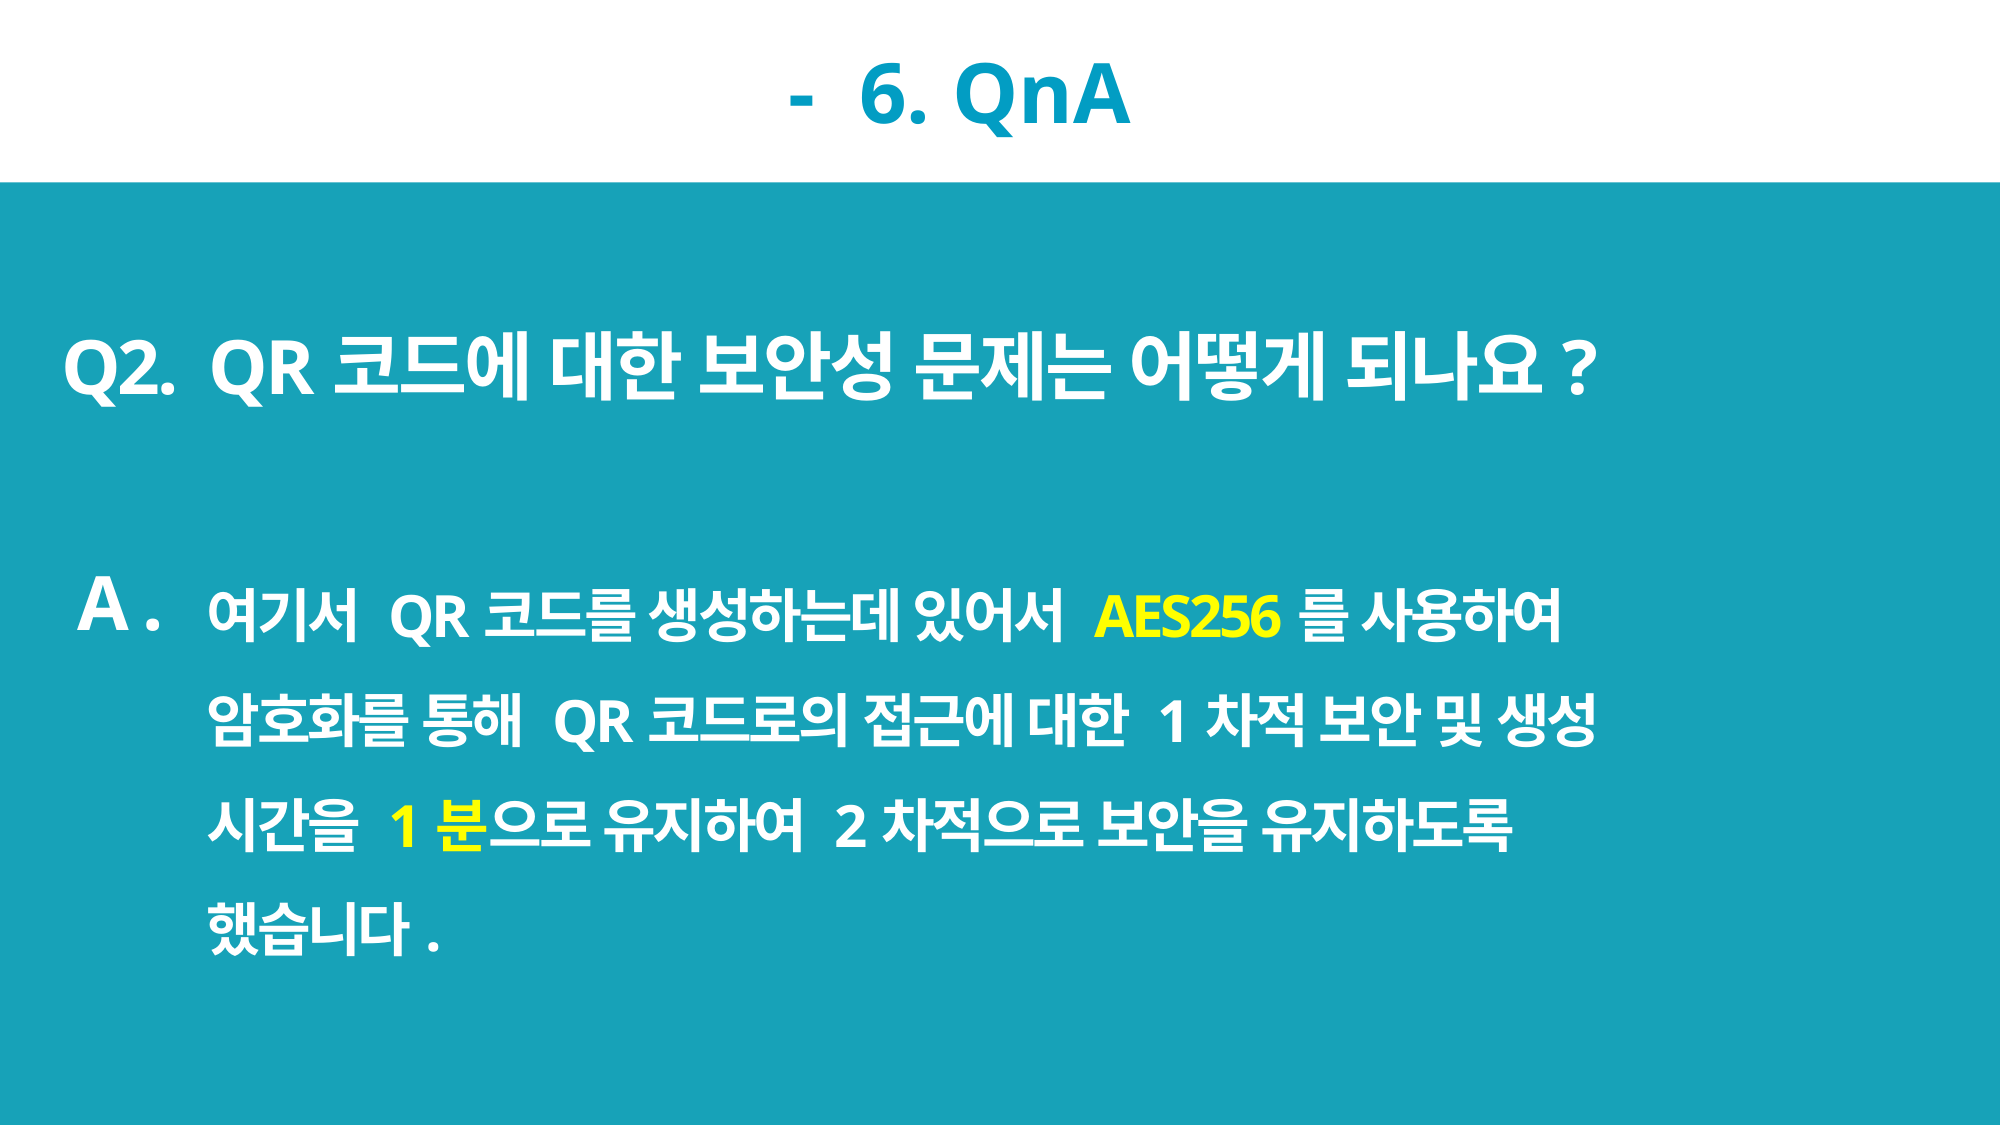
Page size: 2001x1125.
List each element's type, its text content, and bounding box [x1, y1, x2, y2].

text_box - 6. QnA [774, 32, 1146, 148]
text_box [0, 0, 2000, 184]
text_box A . [62, 547, 196, 653]
text_box 여기서 QR코드를 생성하는데 있어서 AES256를 사용하여 암호화를 통해 QR코드로의 접근에 대한 1차적 보안 및 생성 시간을 1분으로 유지하여 2차적으로 보안을 유지하도록 했습니다. [191, 536, 1659, 971]
text_box Q2. QR코드에 대한 보안성 문제는 어떻게 되나요? [46, 312, 1614, 417]
